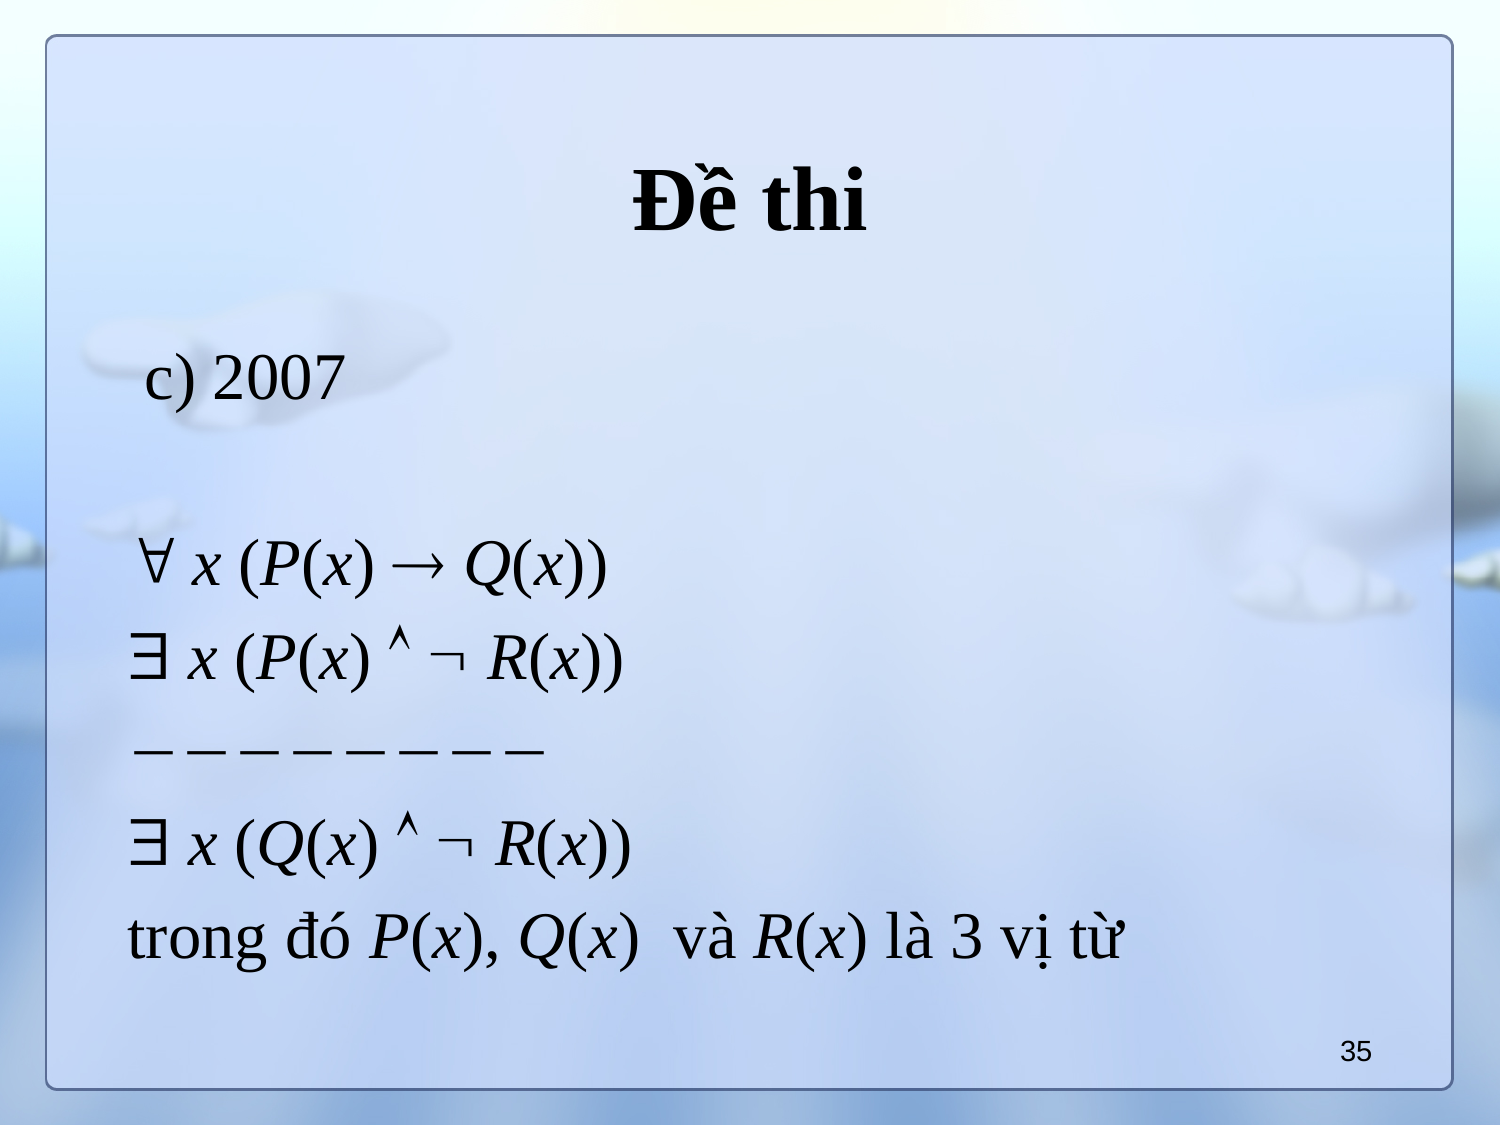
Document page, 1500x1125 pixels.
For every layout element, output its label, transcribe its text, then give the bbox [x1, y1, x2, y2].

list c) 2007  x (P(x)  Q(x))  x (P(x)   R(x))   x (Q(x)   R(x)) trong đó P(x), Q(x) và R(x) là 3 vị từ [112, 324, 1388, 1001]
title Đề thi [112, 99, 1388, 288]
slide_number 35 [1074, 1024, 1388, 1101]
picture [0, 0, 1500, 1125]
